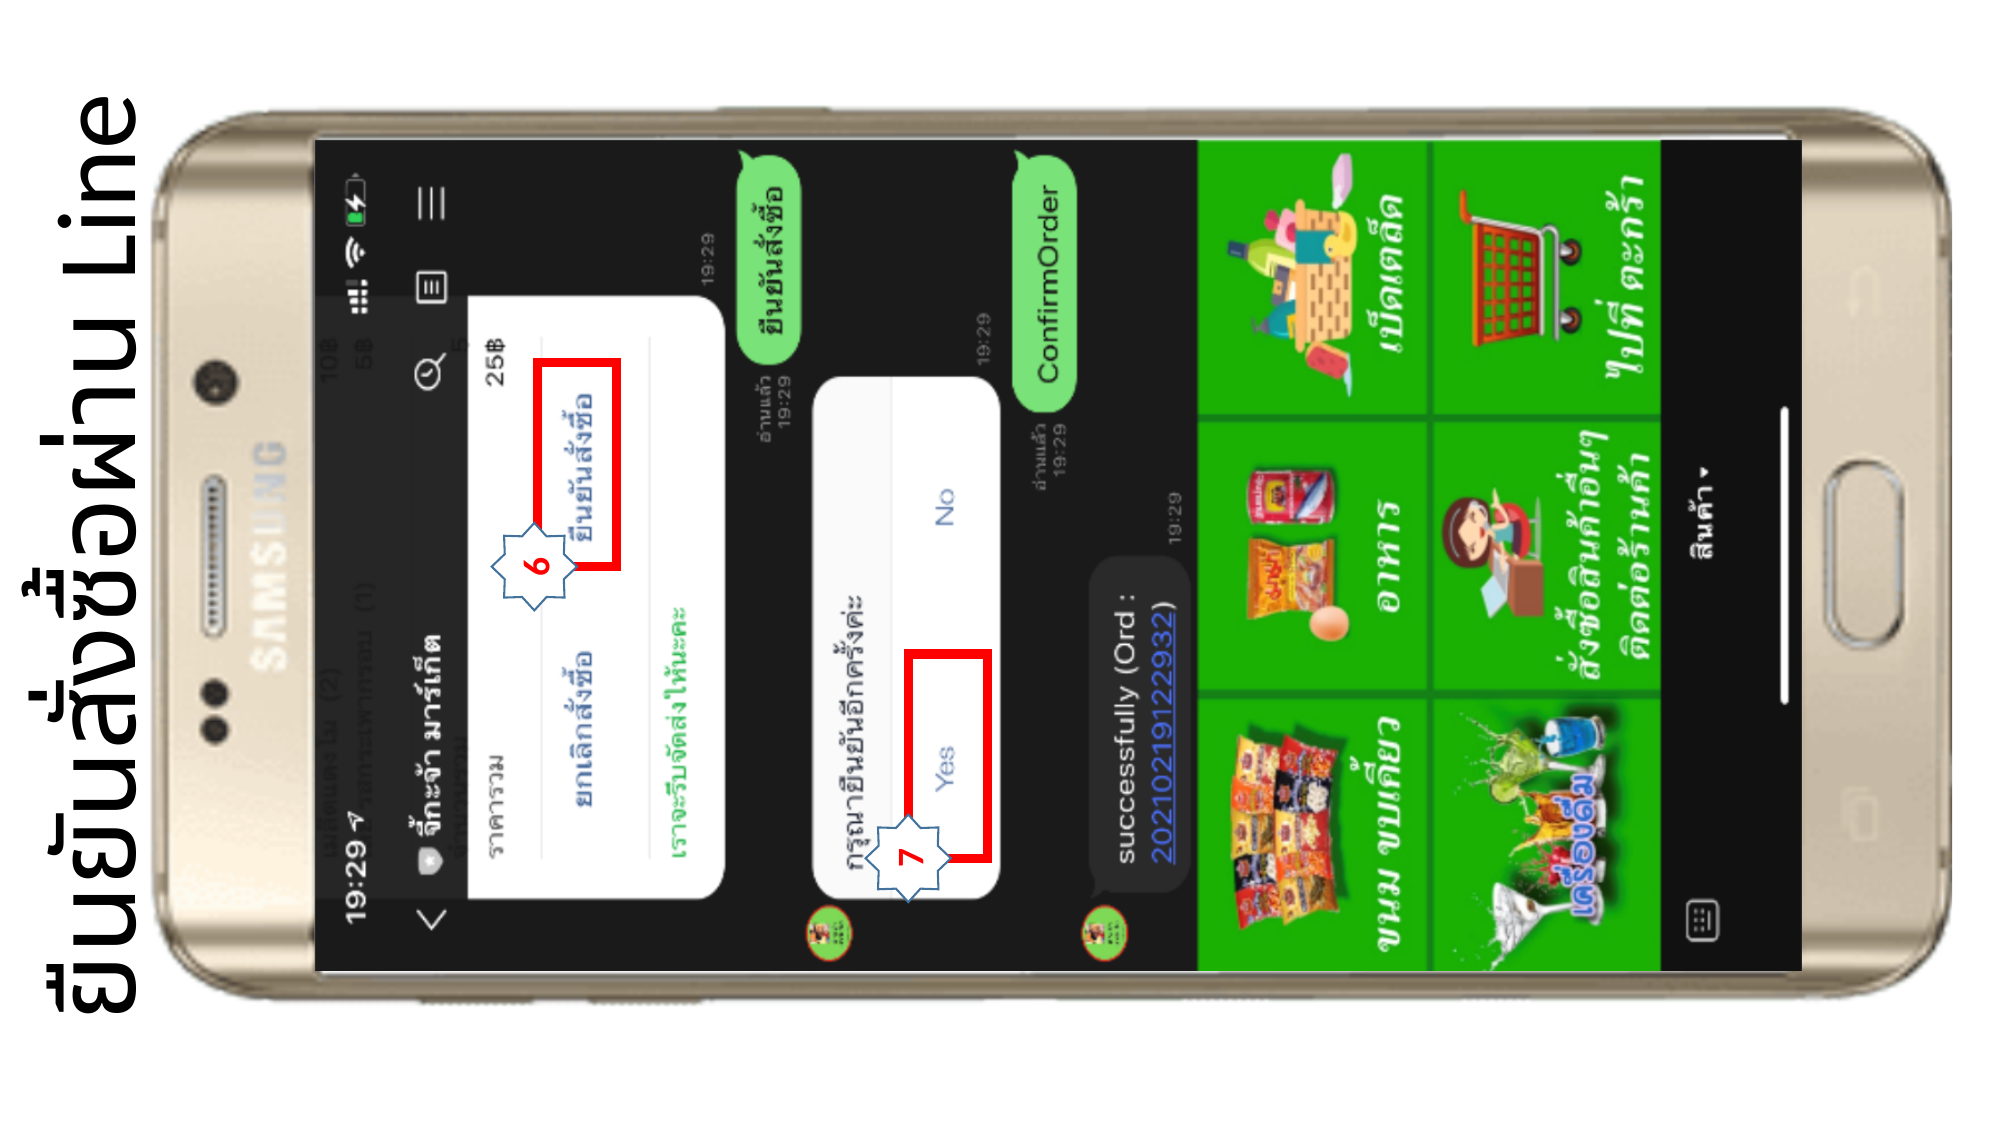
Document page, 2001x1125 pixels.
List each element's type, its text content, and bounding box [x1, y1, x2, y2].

text_box ยืนยันสั่งซื้อผ่าน Line [15, 78, 149, 1037]
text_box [149, 43, 1953, 1071]
